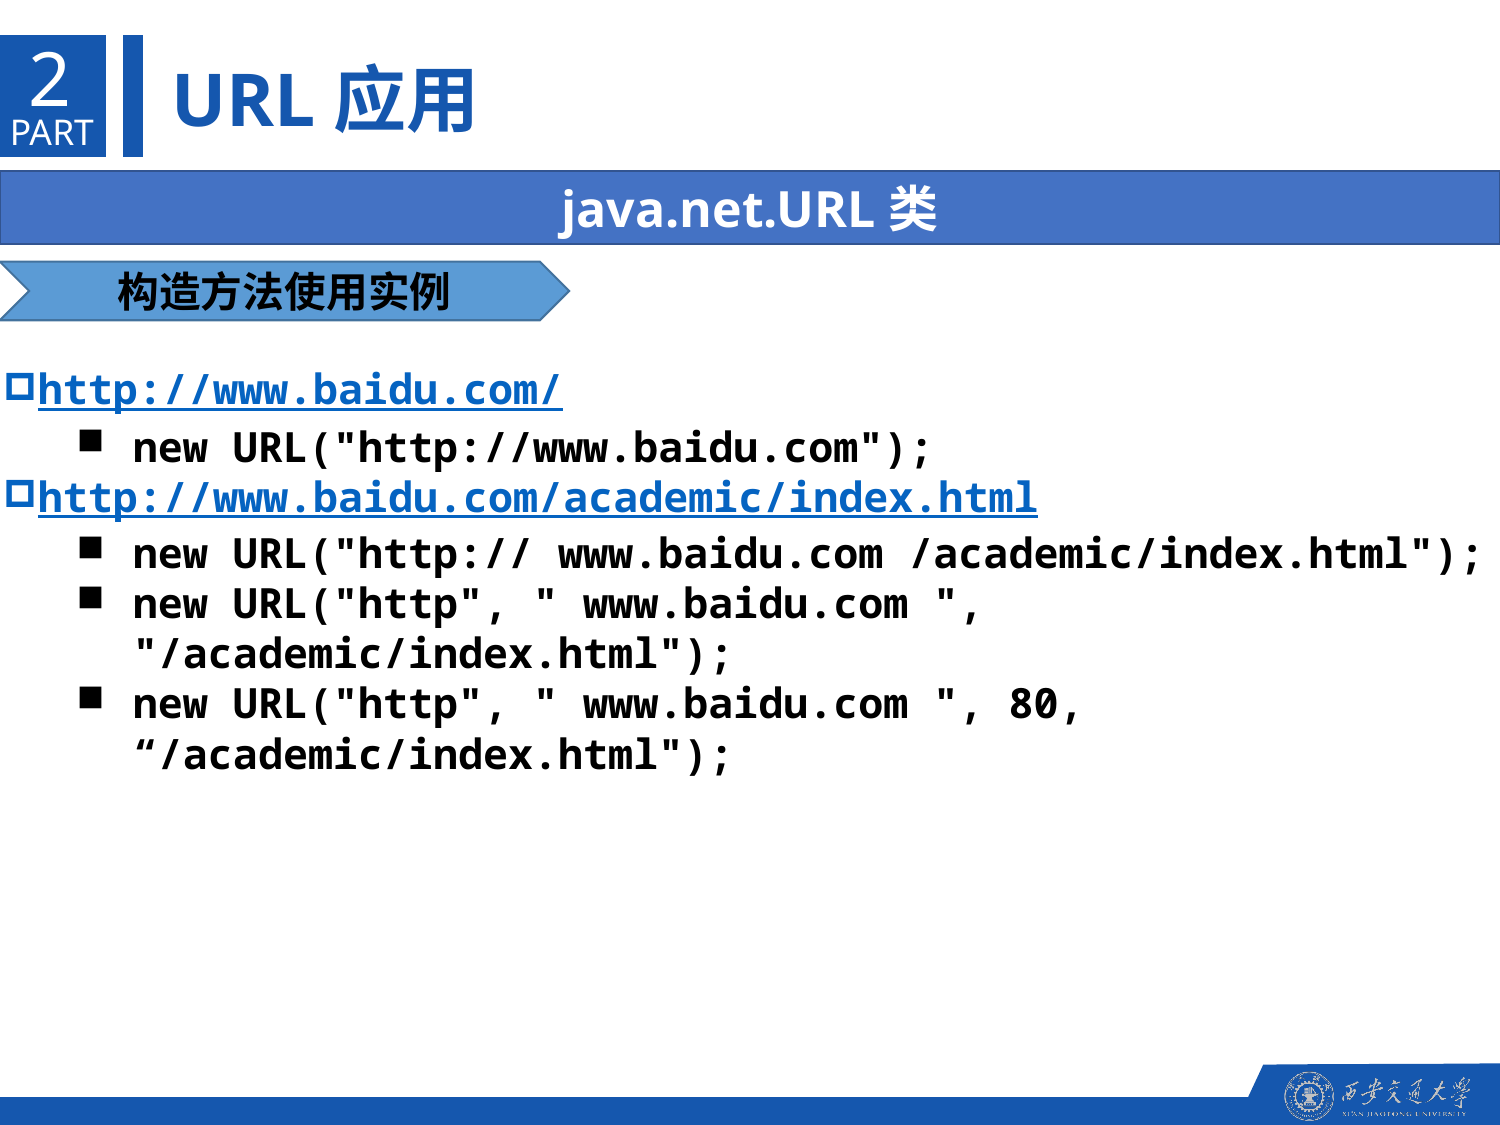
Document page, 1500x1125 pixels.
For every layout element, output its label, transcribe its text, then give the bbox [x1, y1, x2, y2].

text_box 构造方法使用实例 [0, 260, 571, 322]
text_box http://www.baidu.com/ new URL("http://www.baidu.com"); http://www.baidu.com/academic/index.html new URL("http:// www.baidu.com /academic/index.html"); new URL("http", " www.baidu.com ", "/academic/index.html"); new URL("http", " www.baidu.com ", 80, “/academic/index.html"); [0, 355, 1500, 785]
text_box URL应用 [156, 45, 495, 149]
text_box PART [9, 109, 95, 153]
text_box java.net.URL类 [0, 170, 1500, 245]
text_box 2 [14, 23, 87, 129]
